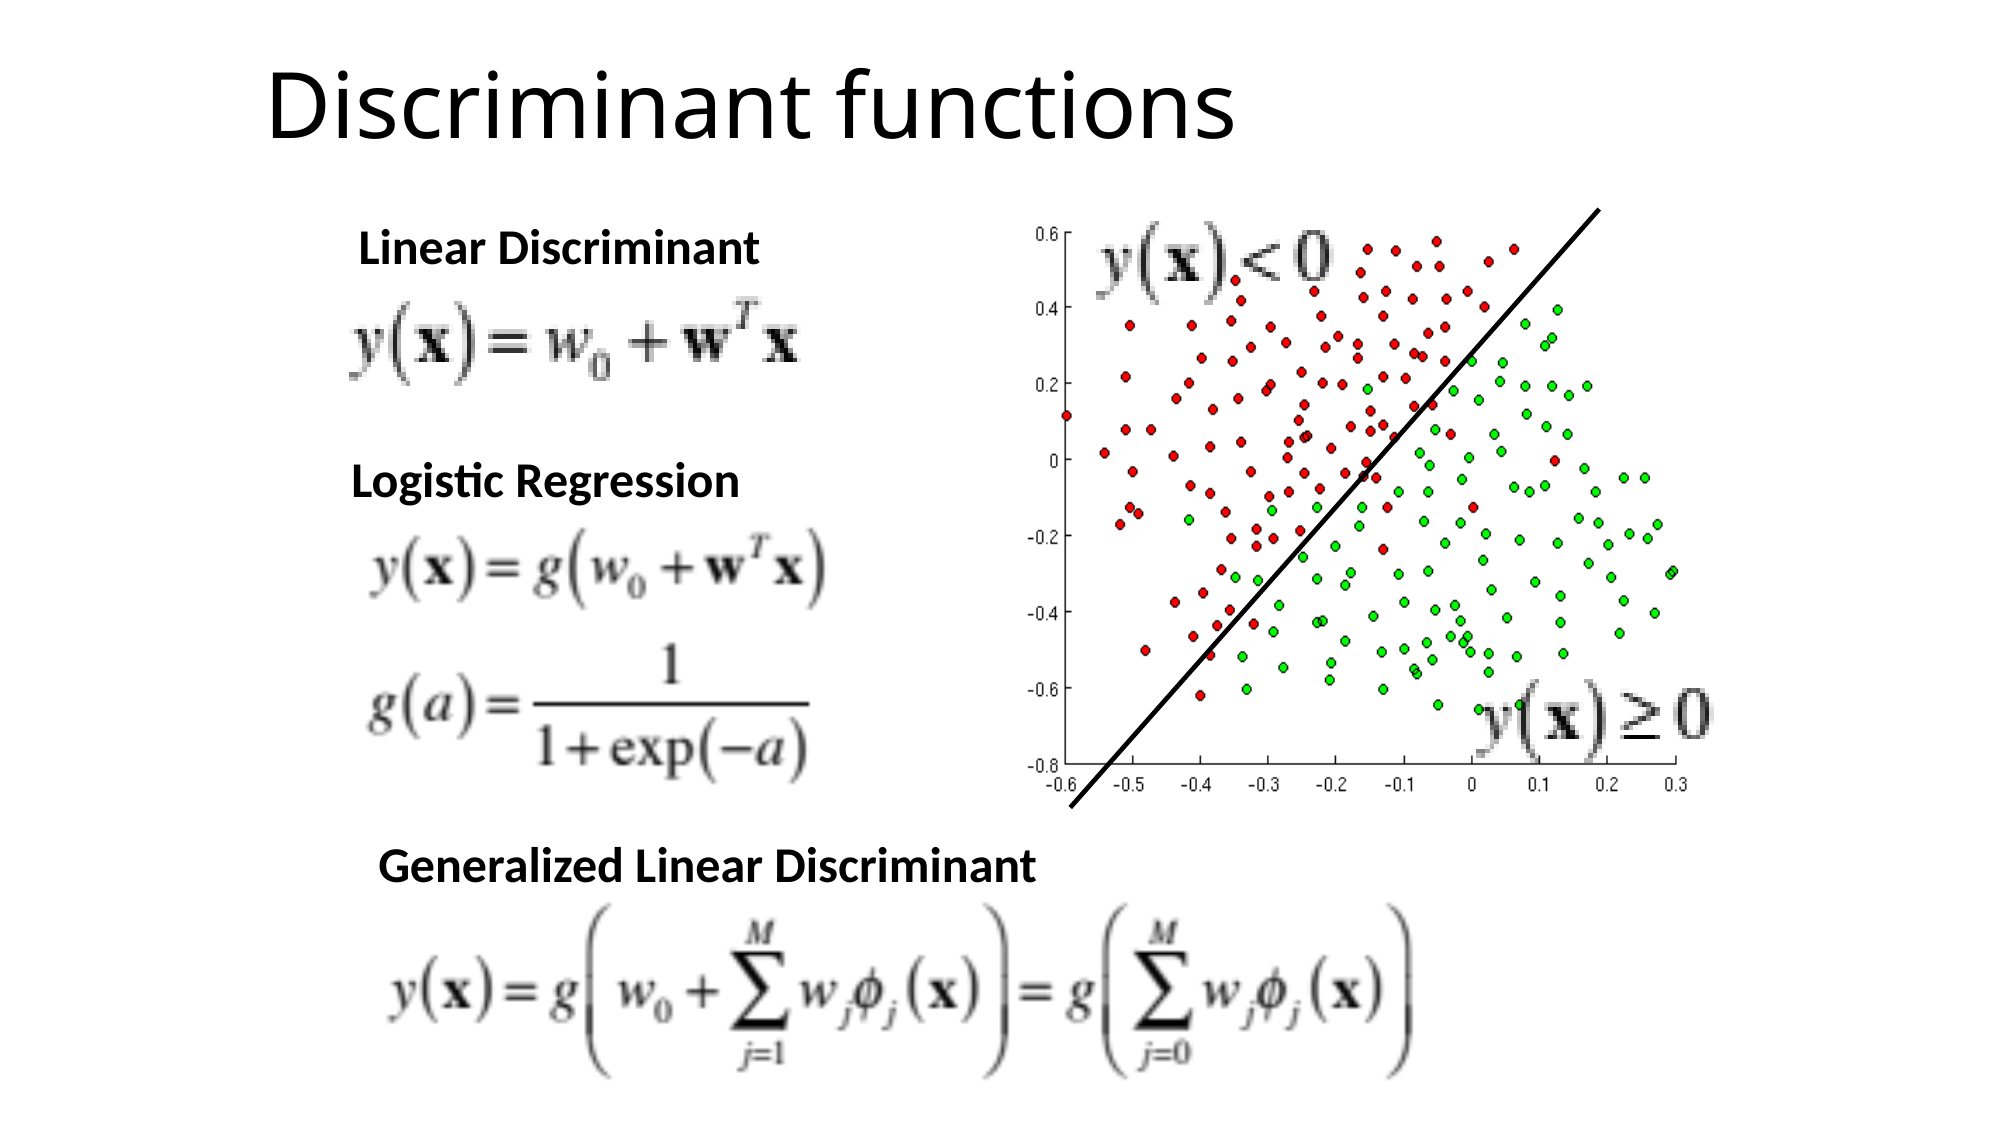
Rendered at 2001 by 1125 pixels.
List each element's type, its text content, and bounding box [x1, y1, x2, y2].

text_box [1468, 665, 1715, 769]
text_box Logistic Regression [336, 440, 756, 515]
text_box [962, 182, 1751, 836]
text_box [341, 283, 811, 392]
title Discriminant functions [249, 34, 1713, 185]
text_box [360, 515, 829, 789]
text_box Generalized Linear Discriminant [363, 824, 1053, 900]
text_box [381, 893, 1414, 1081]
text_box Linear Discriminant [343, 207, 776, 282]
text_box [1088, 207, 1334, 311]
